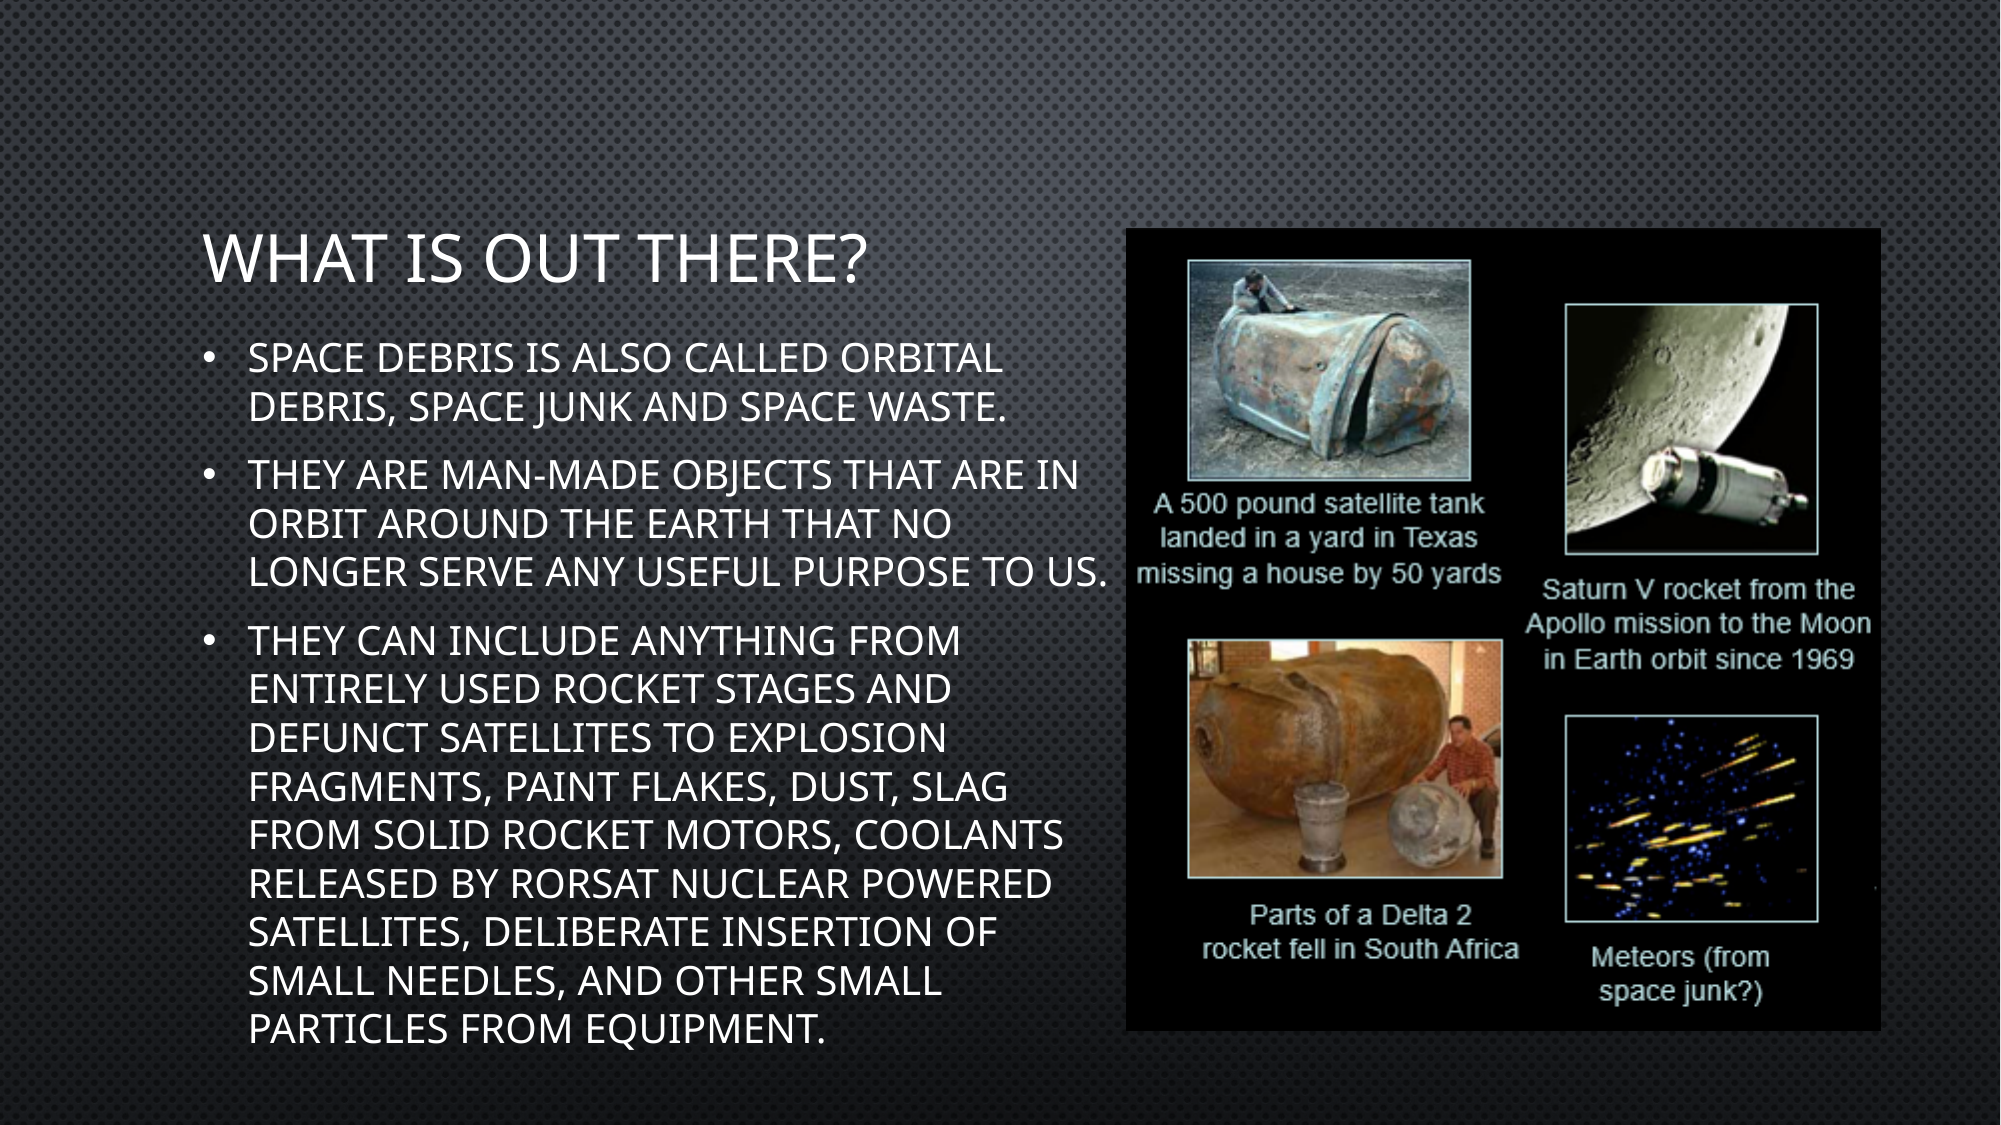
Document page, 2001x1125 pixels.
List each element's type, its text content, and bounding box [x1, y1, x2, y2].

title What is out there? [187, 99, 1813, 319]
picture [1125, 227, 1881, 1031]
list Space debris is also called orbital debris, space junk and space waste. They are man-made objects that are in orbit around the Earth that no longer serve any useful purpose to us. They can include anything from entirely used rocket stages and defunct satellites to explosion fragments, paint flakes, dust, slag from solid rocket motors, coolants released by RORSAT nuclear powered satellites, deliberate insertion of small needles, and other small particles from equipment. [187, 319, 1127, 1065]
